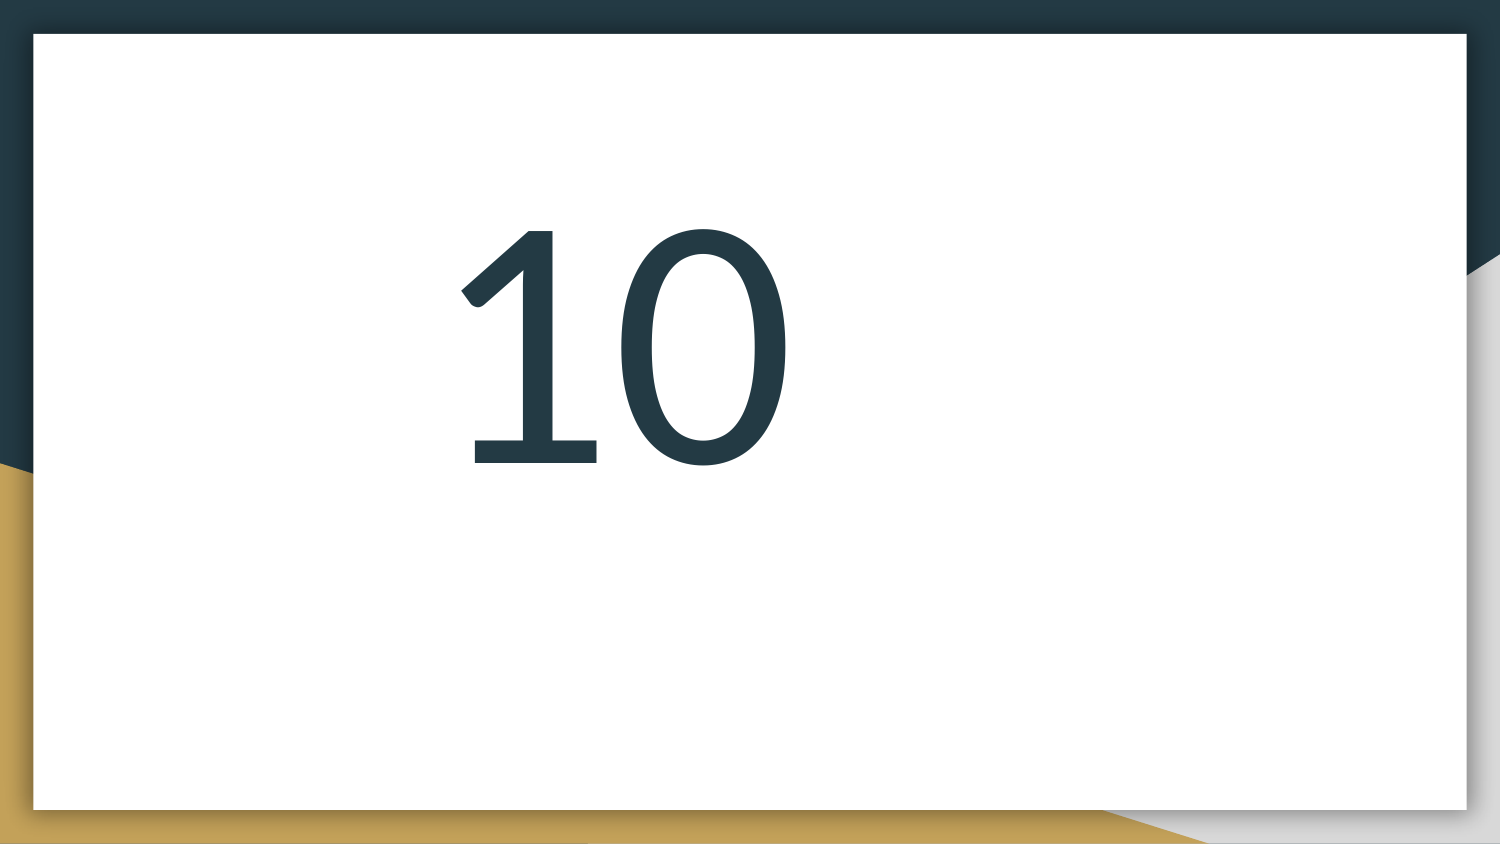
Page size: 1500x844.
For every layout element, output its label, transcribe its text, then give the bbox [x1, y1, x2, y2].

text_box 10 [428, 100, 961, 536]
picture [0, 0, 1500, 844]
